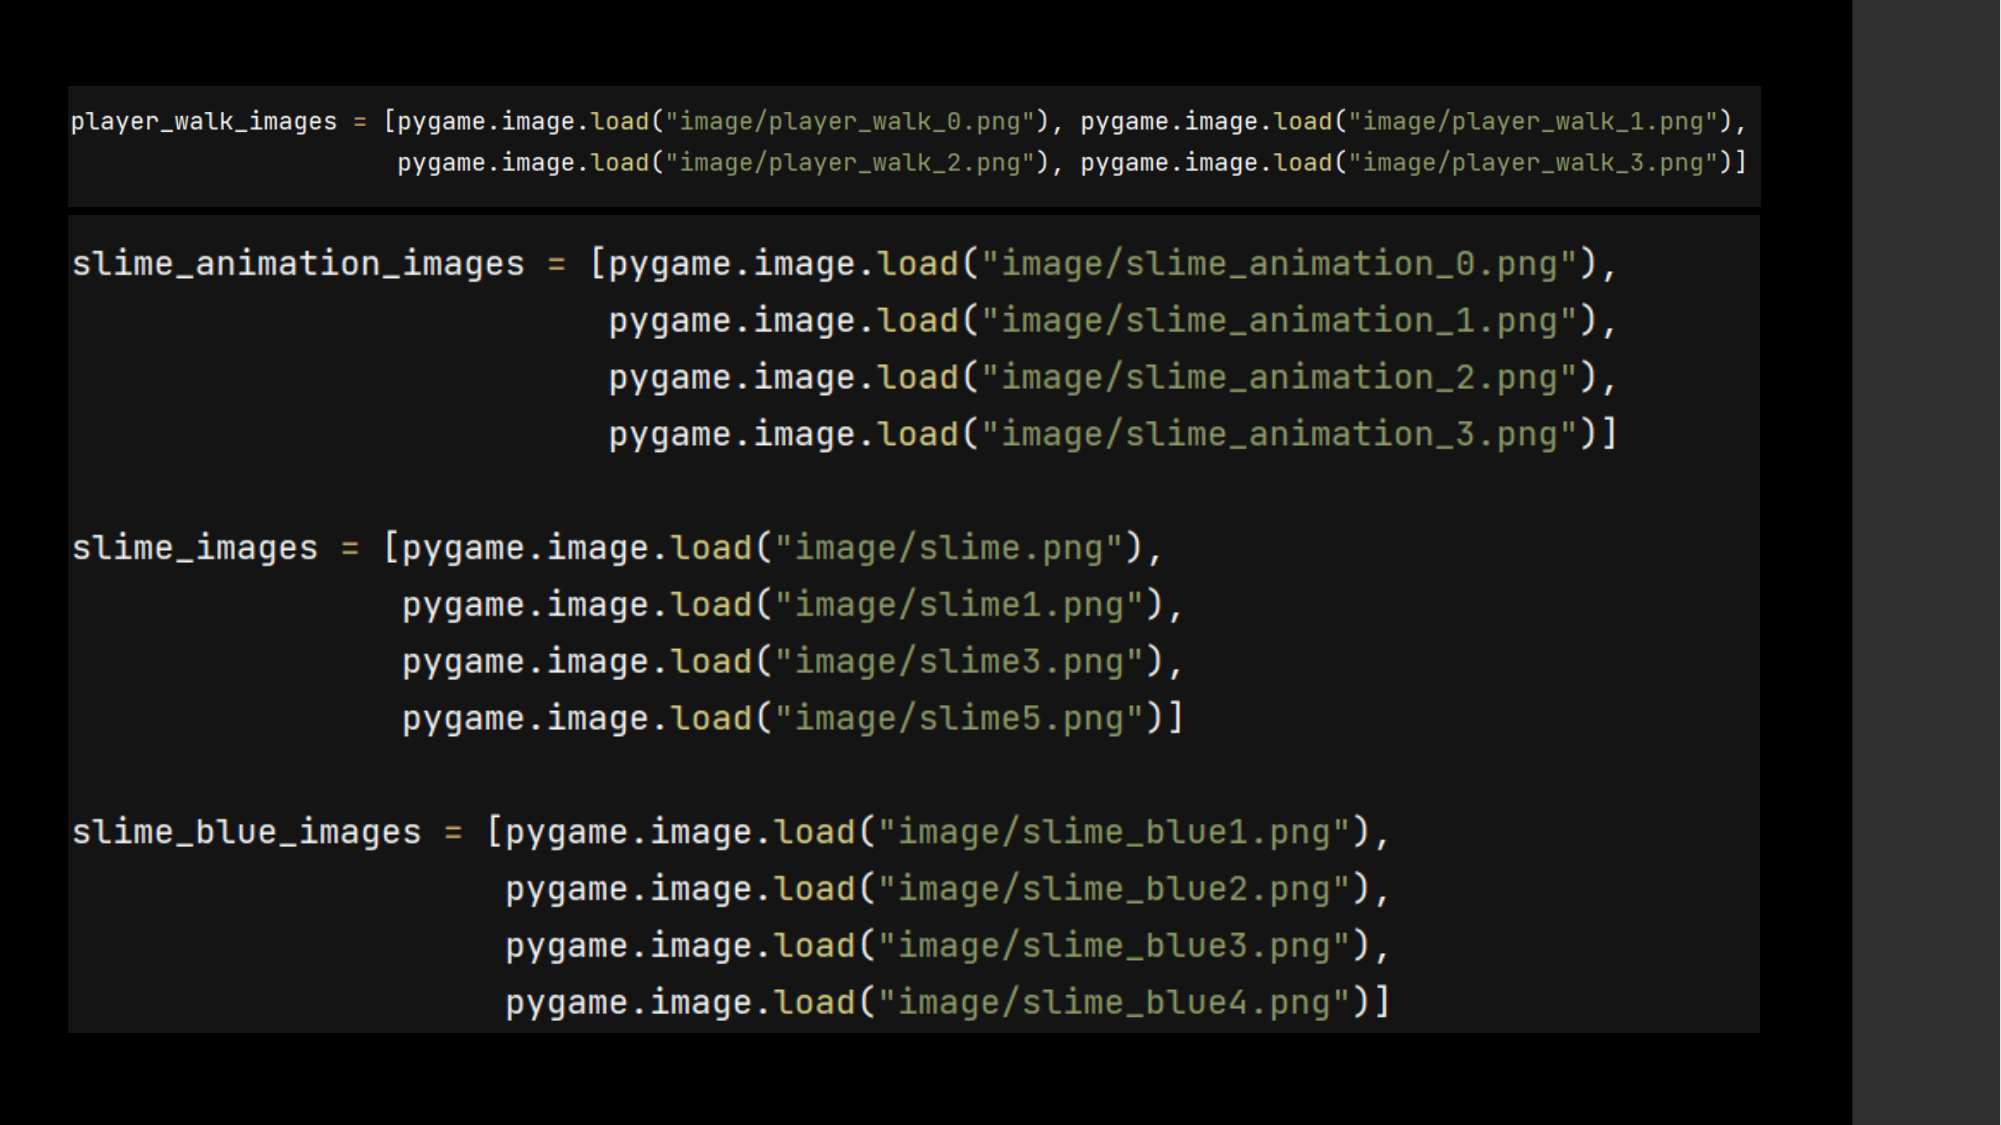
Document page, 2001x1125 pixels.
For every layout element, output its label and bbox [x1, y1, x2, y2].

picture [68, 86, 1761, 207]
picture [68, 214, 1760, 1033]
